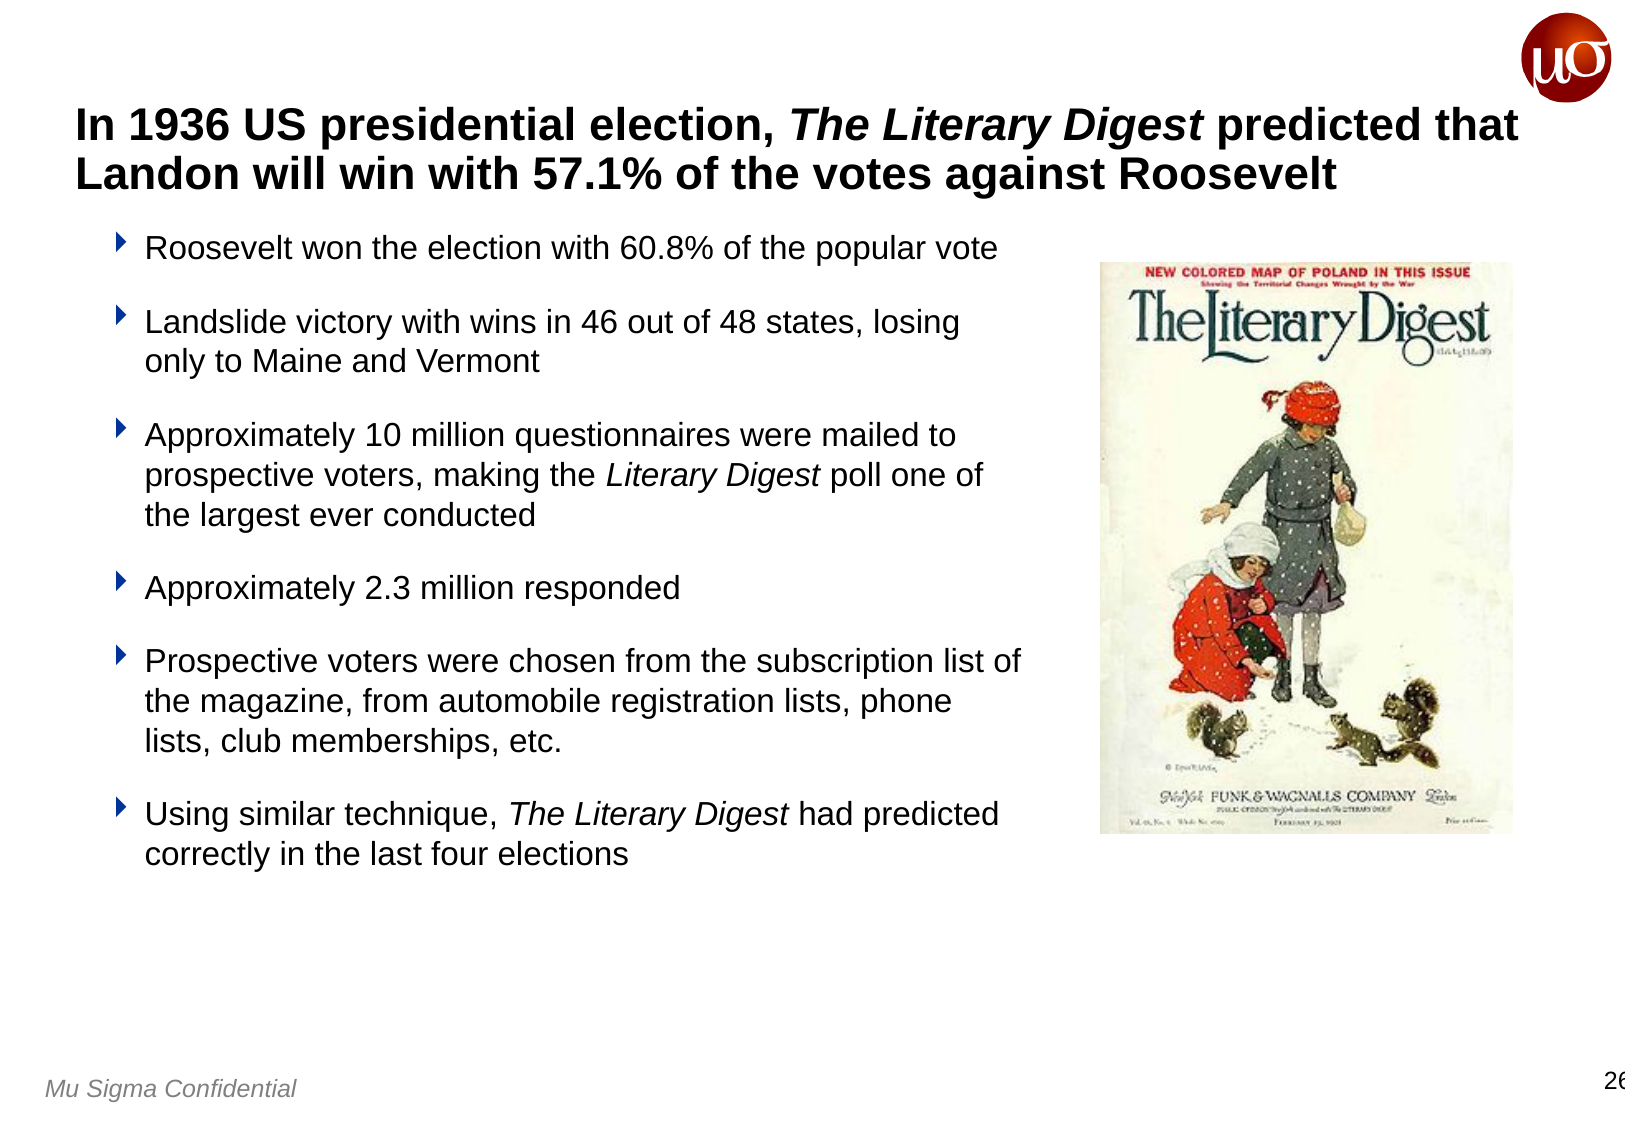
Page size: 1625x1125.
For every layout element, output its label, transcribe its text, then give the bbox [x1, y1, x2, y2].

picture [1100, 262, 1514, 834]
title In 1936 US presidential election, The Literary Digest predicted that Landon will win with 57.1% of the votes against Roosevelt [74, 62, 1550, 201]
picture [1516, 12, 1615, 103]
list Roosevelt won the election with 60.8% of the popular vote Landslide victory with wins in 46 out of 48 states, losing only to Maine and Vermont Approximately 10 million questionnaires were mailed to prospective voters, making the Literary Digest poll one of the largest ever conducted Approximately 2.3 million responded Prospective voters were chosen from the subscription list of the magazine, from automobile registration lists, phone lists, club memberships, etc. Using similar technique, The Literary Digest had predicted correctly in the last four elections [105, 226, 1025, 1001]
